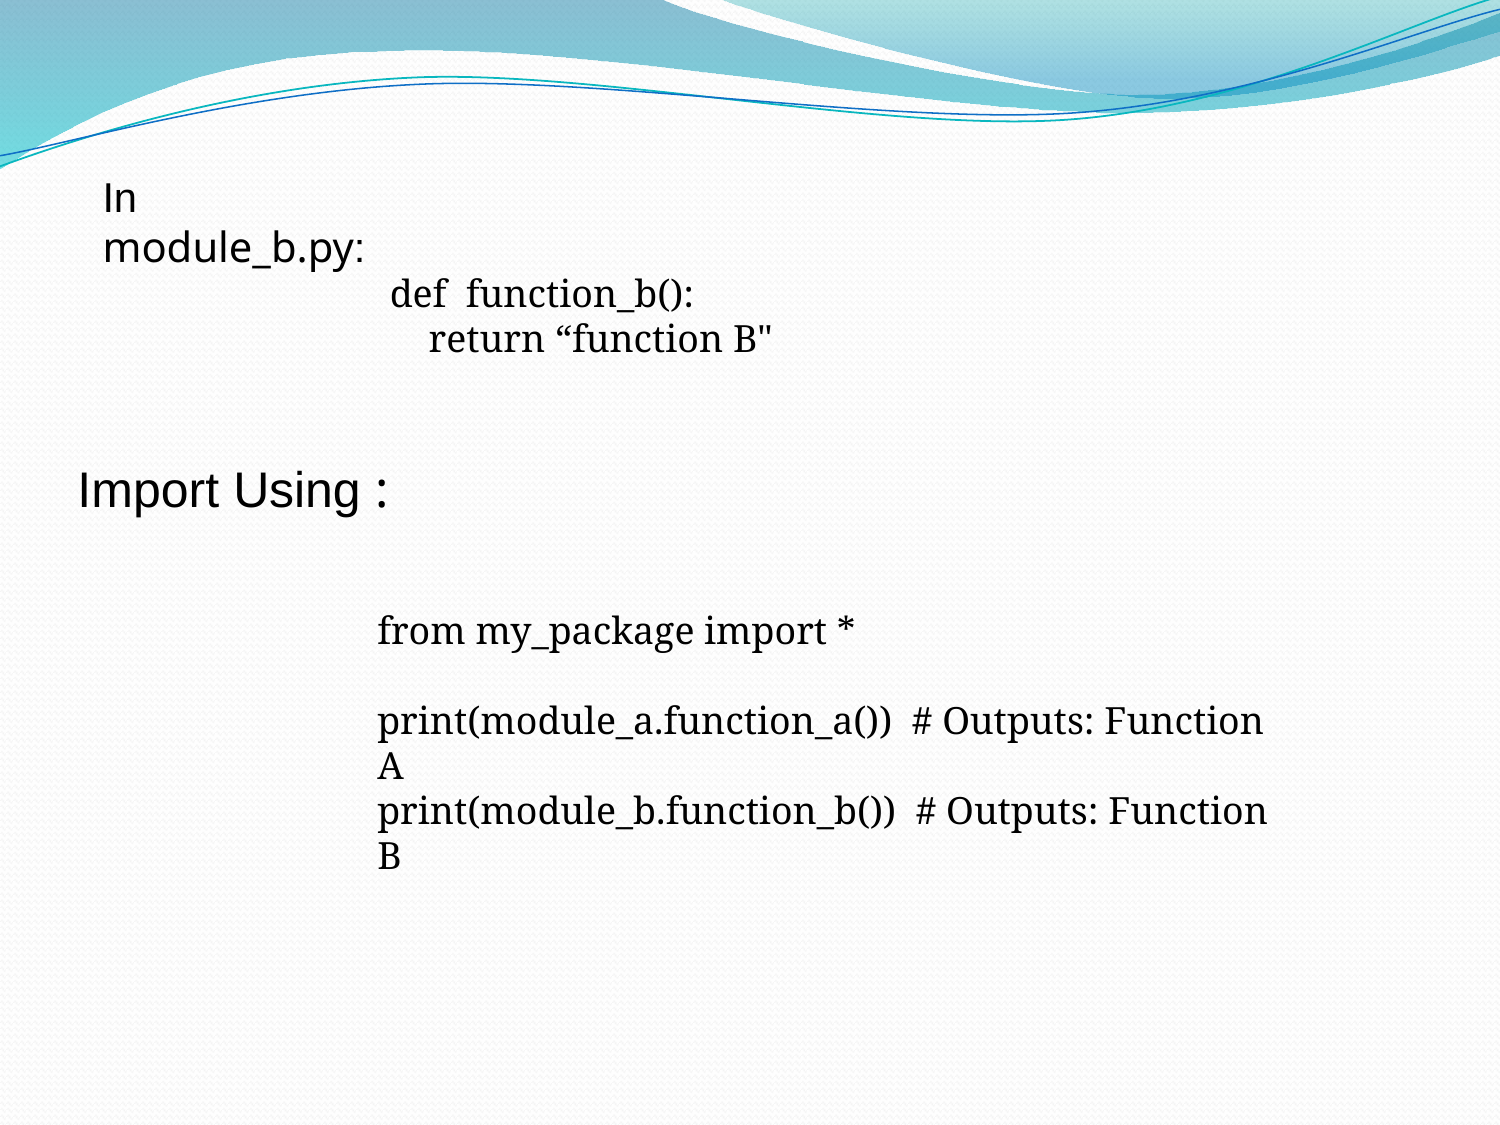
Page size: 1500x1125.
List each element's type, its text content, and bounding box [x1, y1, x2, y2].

text_box Import Using : [62, 450, 488, 526]
text_box def function_b(): return “function B" [374, 262, 1125, 368]
text_box In module_b.py: [87, 162, 413, 278]
text_box from my_package import * print(module_a.function_a()) # Outputs: Function A print(module_b.function_b()) # Outputs: Function B [362, 599, 1313, 885]
